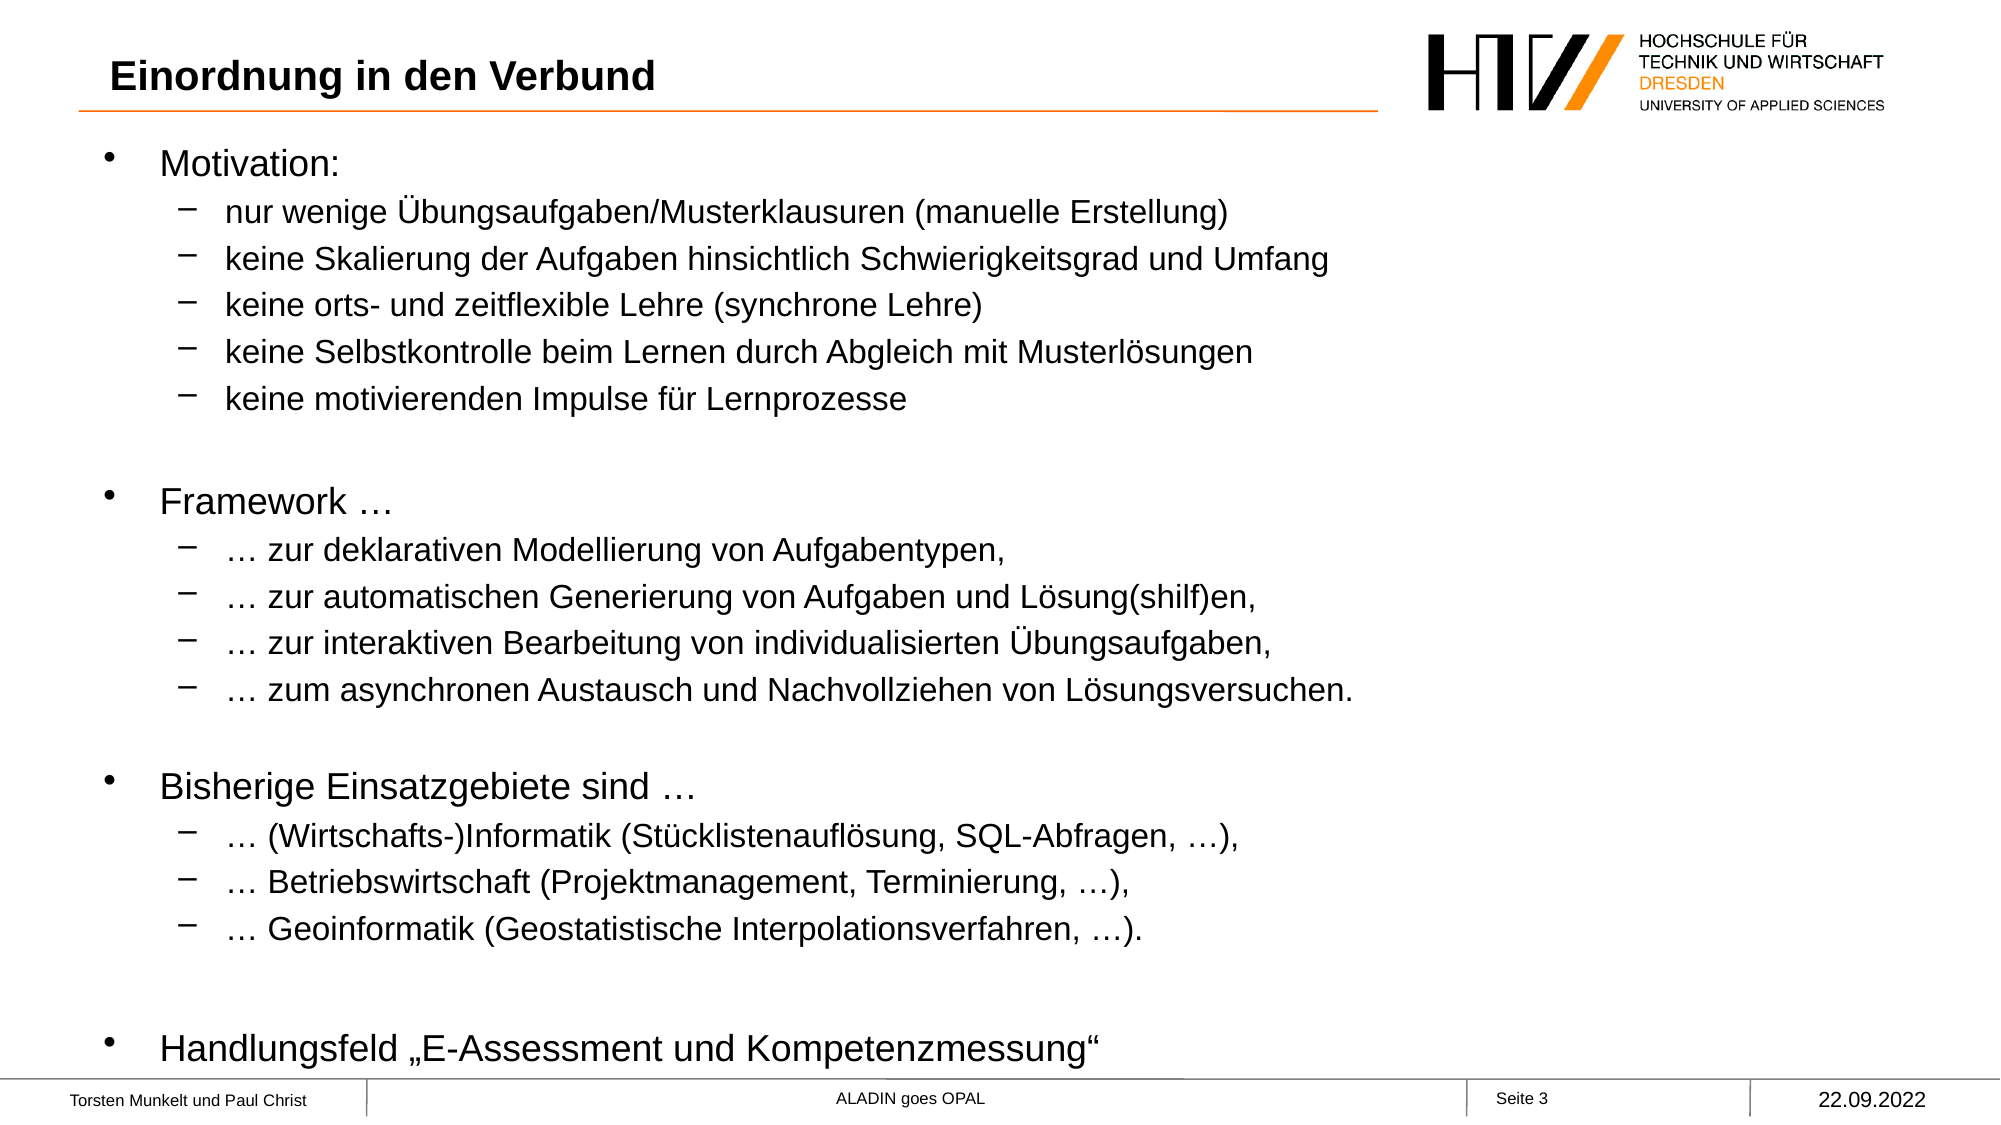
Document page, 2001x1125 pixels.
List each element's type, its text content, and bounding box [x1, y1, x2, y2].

list Motivation: nur wenige Übungsaufgaben/Musterklausuren (manuelle Erstellung) keine Skalierung der Aufgaben hinsichtlich Schwierigkeitsgrad und Umfang keine orts- und zeitflexible Lehre (synchrone Lehre) keine Selbstkontrolle beim Lernen durch Abgleich mit Musterlösungen keine motivierenden Impulse für Lernprozesse Framework … … zur deklarativen Modellierung von Aufgabentypen, … zur automatischen Generierung von Aufgaben und Lösung(shilf)en, … zur interaktiven Bearbeitung von individualisierten Übungsaufgaben, … zum asynchronen Austausch und Nachvollziehen von Lösungsversuchen. Bisherige Einsatzgebiete sind … … (Wirtschafts-)Informatik (Stücklistenauflösung, SQL-Abfragen, …), … Betriebswirtschaft (Projektmanagement, Terminierung, …), … Geoinformatik (Geostatistische Interpolationsverfahren, …). Handlungsfeld „E-Assessment und Kompetenzmessung“ [88, 131, 1892, 1059]
title Einordnung in den Verbund [94, 29, 1386, 117]
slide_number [1803, 1080, 1981, 1116]
picture [1425, 31, 1887, 111]
